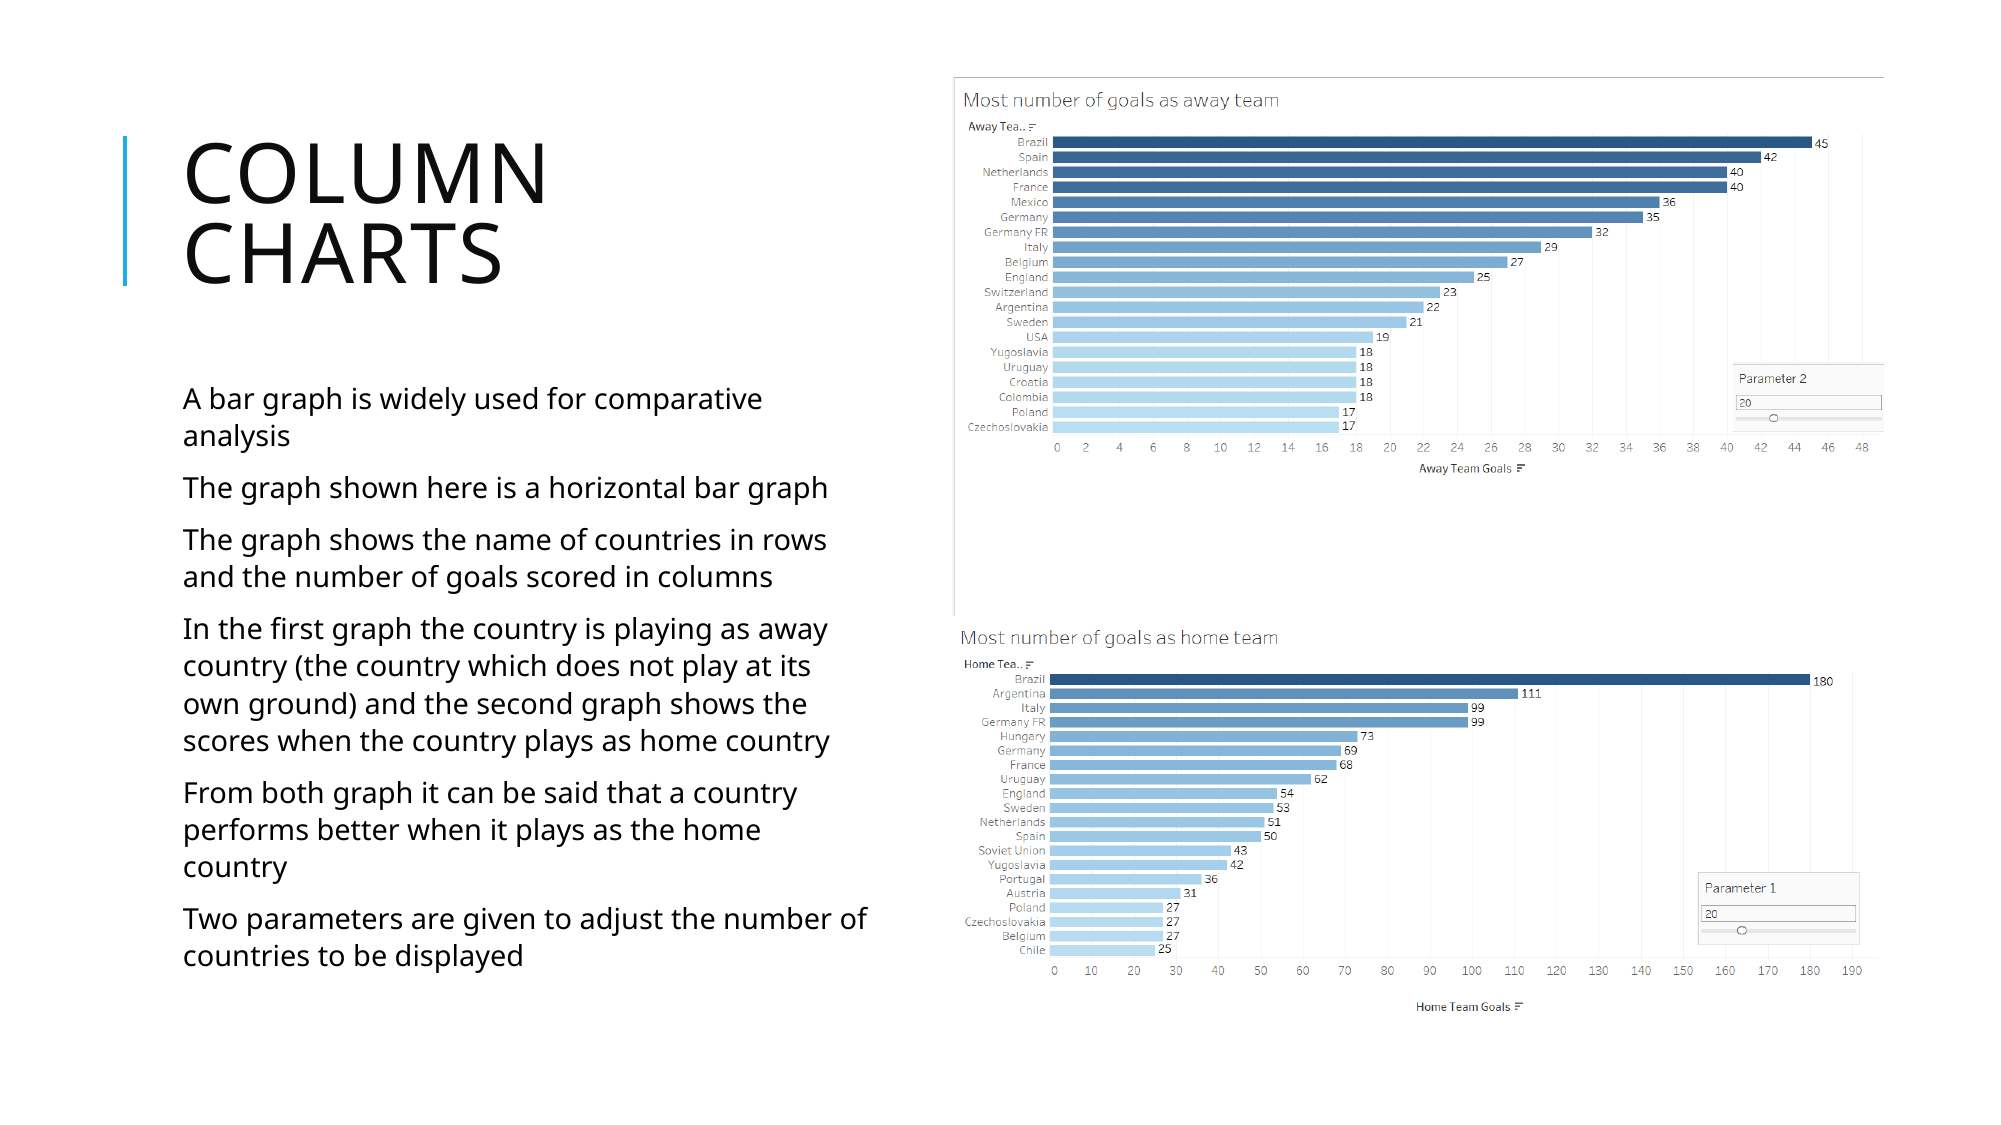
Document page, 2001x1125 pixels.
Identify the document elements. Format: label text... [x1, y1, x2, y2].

picture [951, 616, 1884, 1125]
picture [1733, 362, 1884, 433]
title Column Charts [168, 77, 888, 363]
list A bar graph is widely used for comparative analysis The graph shown here is a horizontal bar graph The graph shows the name of countries in rows and the number of goals scored in columns In the first graph the country is playing as away country (the country which does not play at its own ground) and the second graph shows the scores when the country plays as home country From both graph it can be said that a country performs better when it plays as the home country Two parameters are given to adjust the number of countries to be displayed [168, 370, 888, 988]
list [951, 77, 1884, 613]
